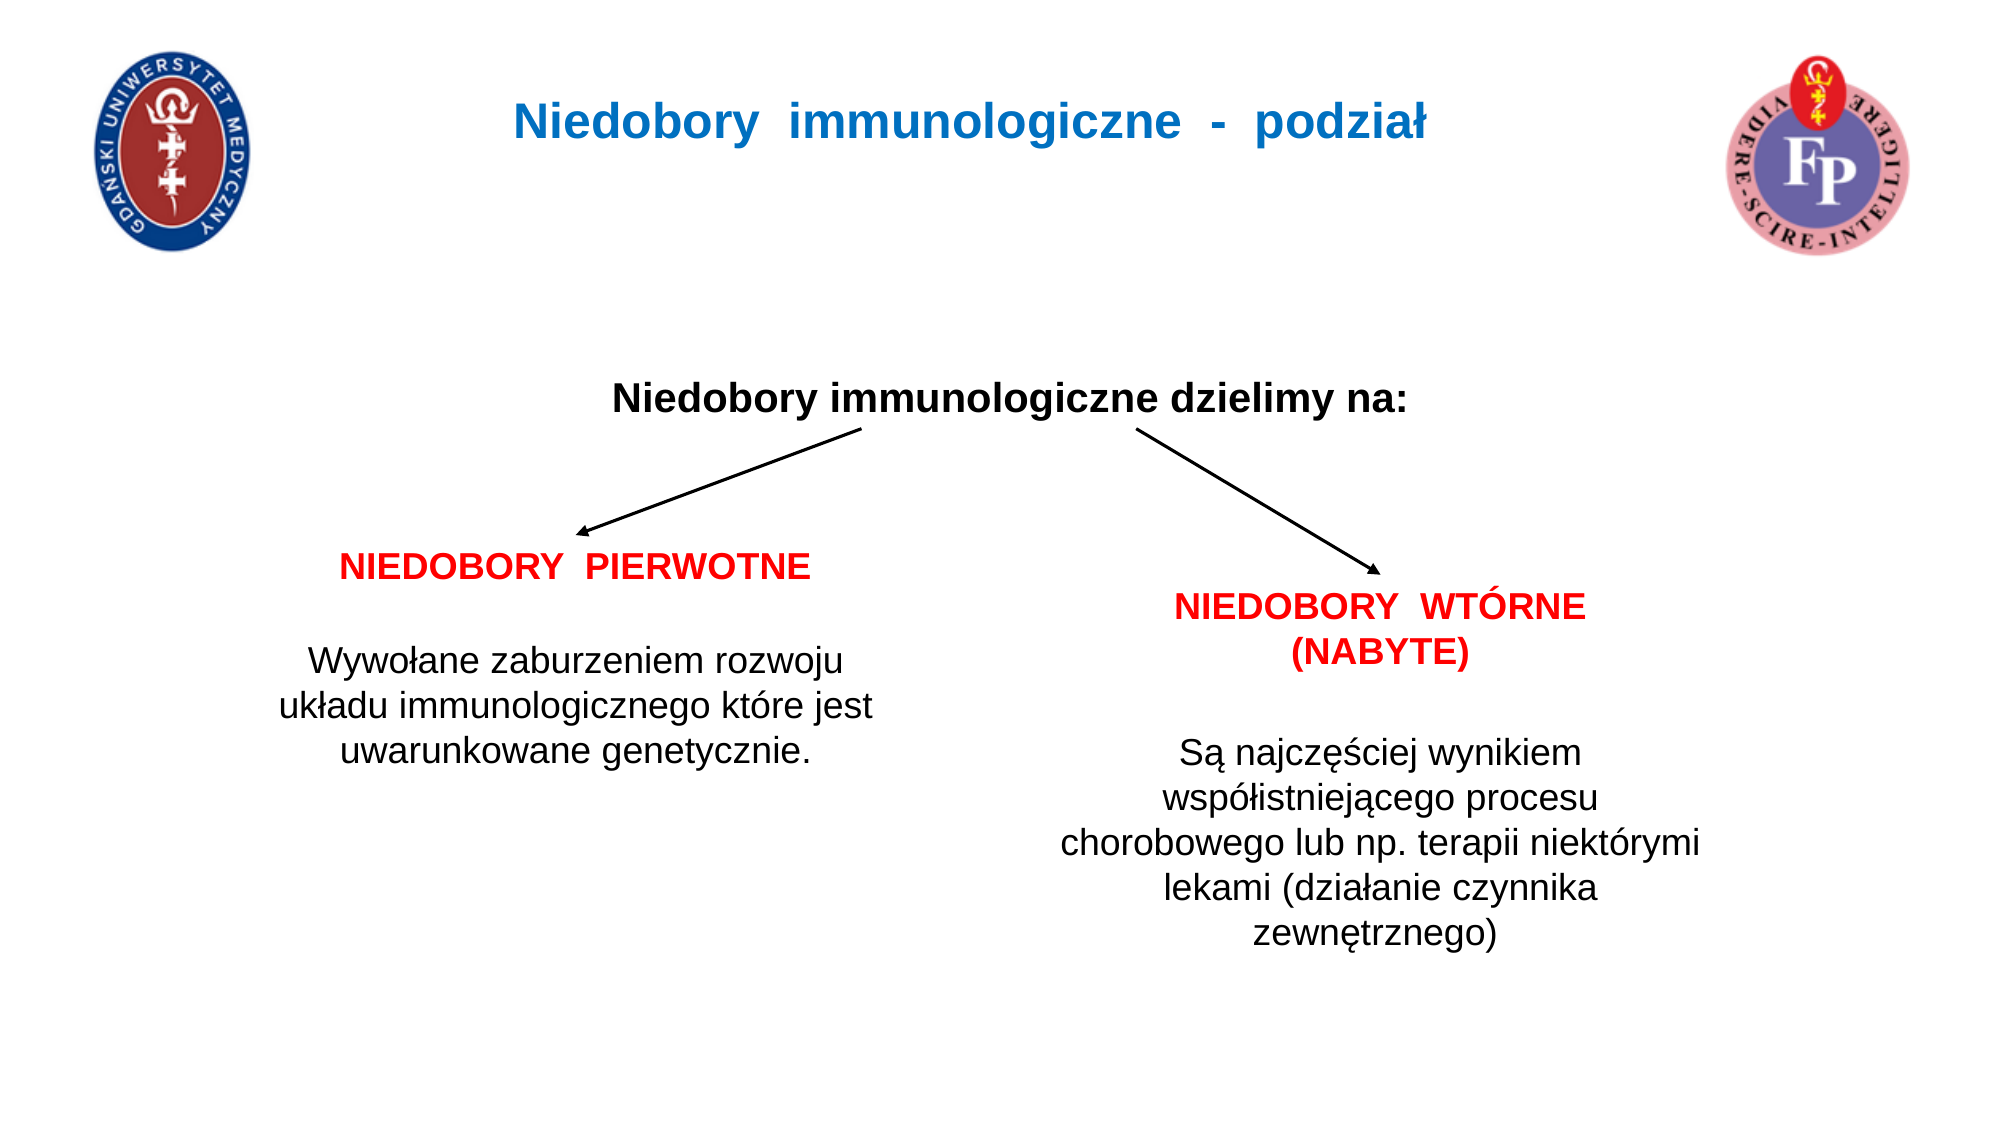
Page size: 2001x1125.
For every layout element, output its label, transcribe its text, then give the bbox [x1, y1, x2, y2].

text_box Niedobory immunologiczne dzielimy na: [597, 363, 1426, 428]
picture [1718, 47, 1918, 262]
text_box Wywołane zaburzeniem rozwoju układu immunologicznego które jest uwarunkowane genetycznie. [250, 628, 901, 778]
text_box Są najczęściej wynikiem współistniejącego procesu chorobowego lub np. terapii niektórymi lekami (działanie czynnika zewnętrznego) [1042, 720, 1719, 1006]
text_box NIEDOBORY PIERWOTNE [324, 534, 827, 595]
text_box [575, 428, 862, 536]
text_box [1136, 428, 1381, 575]
text_box Niedobory immunologiczne - podział [264, 80, 1691, 156]
text_box NIEDOBORY WTÓRNE (NABYTE) [1159, 574, 1602, 680]
picture [80, 37, 264, 265]
